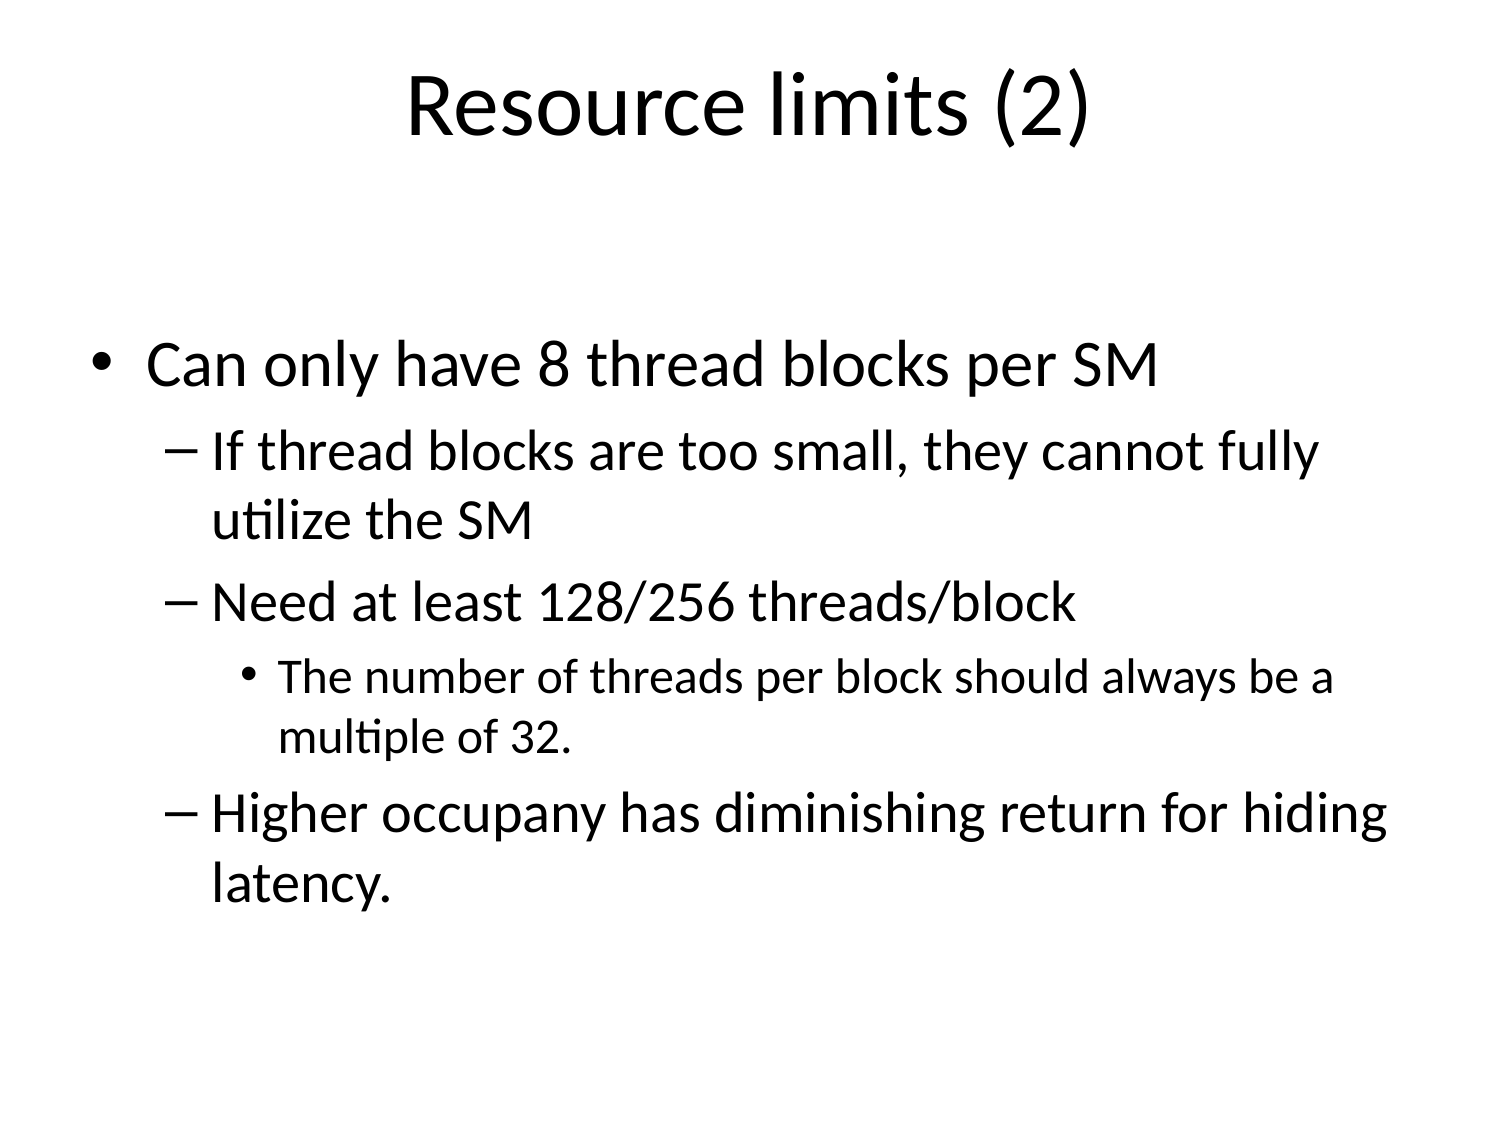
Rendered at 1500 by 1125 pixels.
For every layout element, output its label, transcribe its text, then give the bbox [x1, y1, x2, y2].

title Resource limits (2) [75, 4, 1425, 193]
list Can only have 8 thread blocks per SM If thread blocks are too small, they cannot fully utilize the SM Need at least 128/256 threads/block The number of threads per block should always be a multiple of 32. Higher occupany has diminishing return for hiding latency. [75, 312, 1425, 1038]
